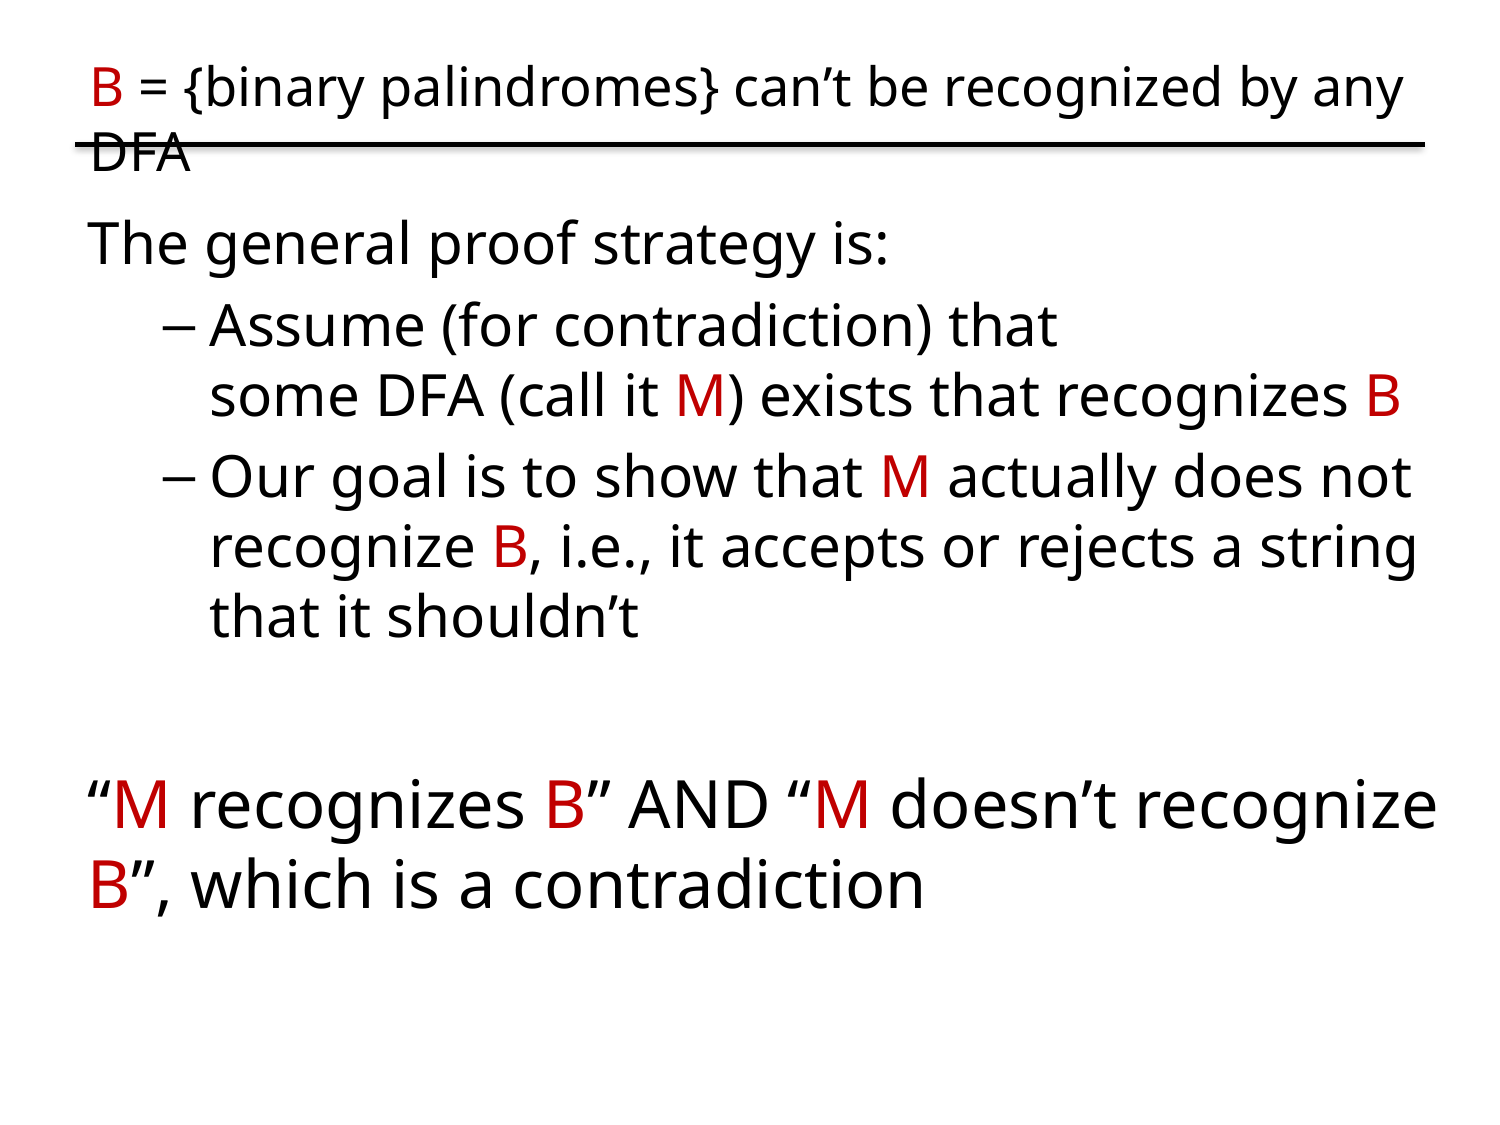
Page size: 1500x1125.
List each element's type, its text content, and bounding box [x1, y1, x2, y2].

list The general proof strategy is: Assume (for contradiction) that some DFA (call it M) exists that recognizes B Our goal is to show that M actually does not recognize B, i.e., it accepts or rejects a string that it shouldn’t “M recognizes B” AND “M doesn’t recognize B”, which is a contradiction [73, 199, 1486, 1082]
title B = {binary palindromes} can’t be recognized by any DFA [75, 45, 1425, 145]
